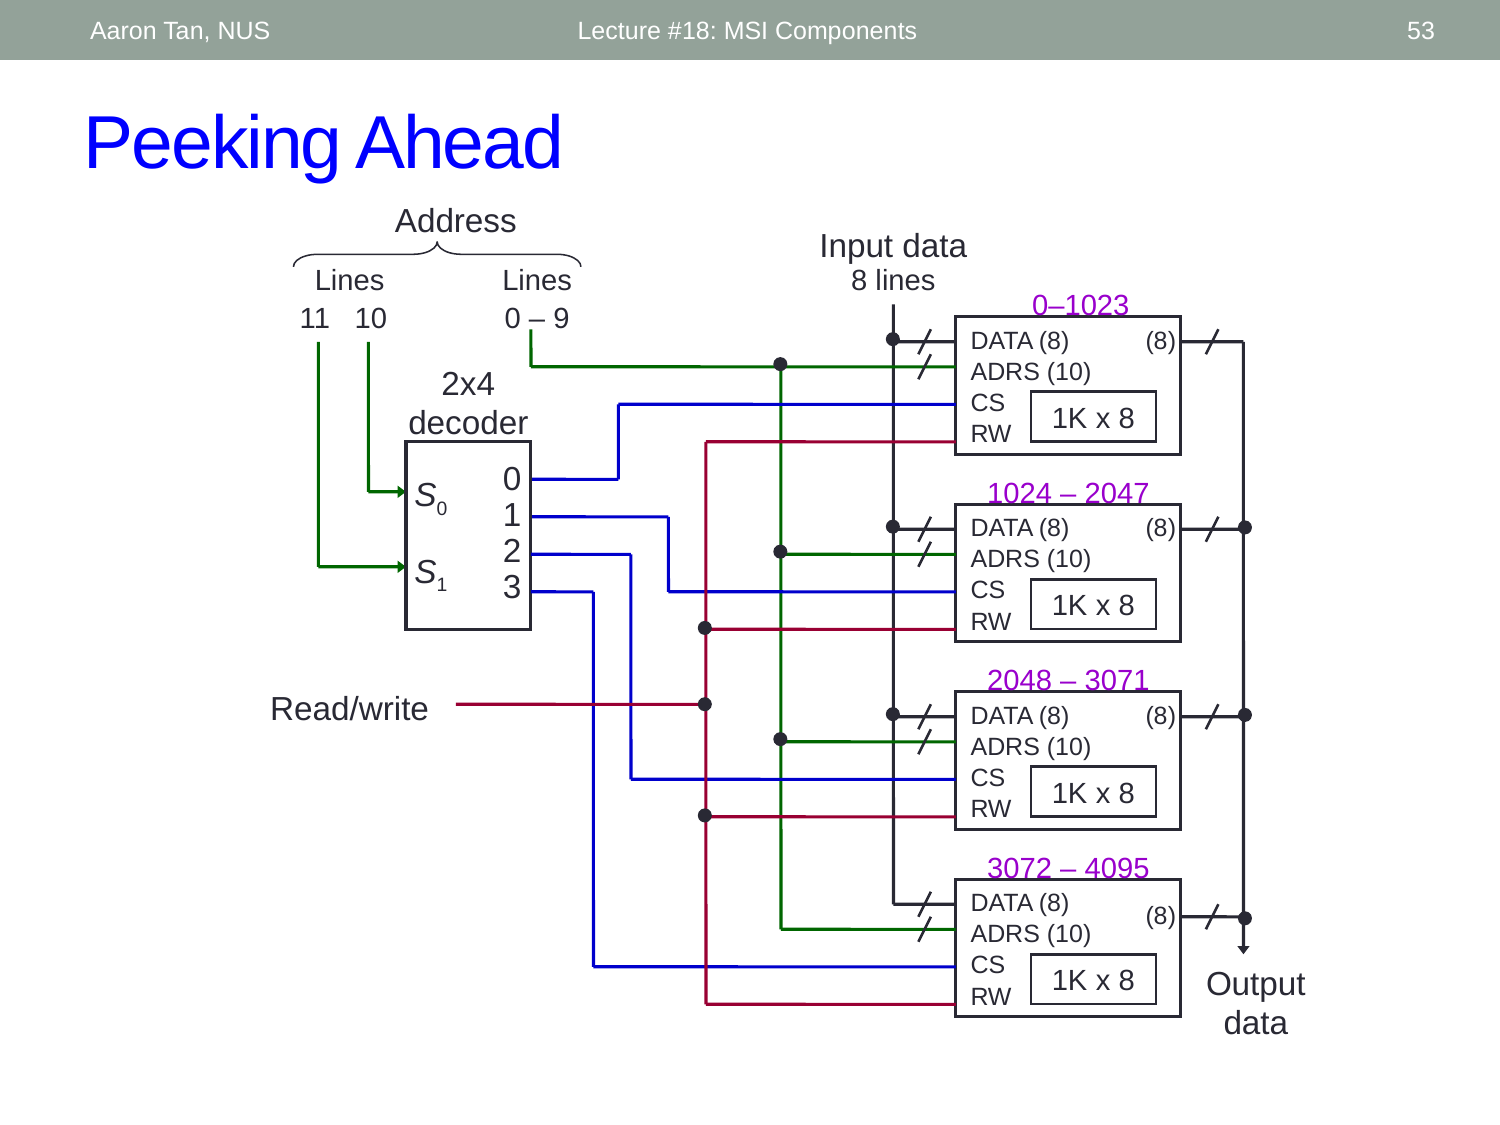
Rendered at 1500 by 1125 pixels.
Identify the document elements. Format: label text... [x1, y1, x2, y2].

slide_number 53 [1308, 3, 1450, 57]
title Peeking Ahead [68, 86, 1450, 192]
slide_number Aaron Tan, NUS [75, 3, 550, 57]
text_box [243, 191, 1332, 1050]
footer Lecture #18: MSI Components [562, 3, 1238, 57]
